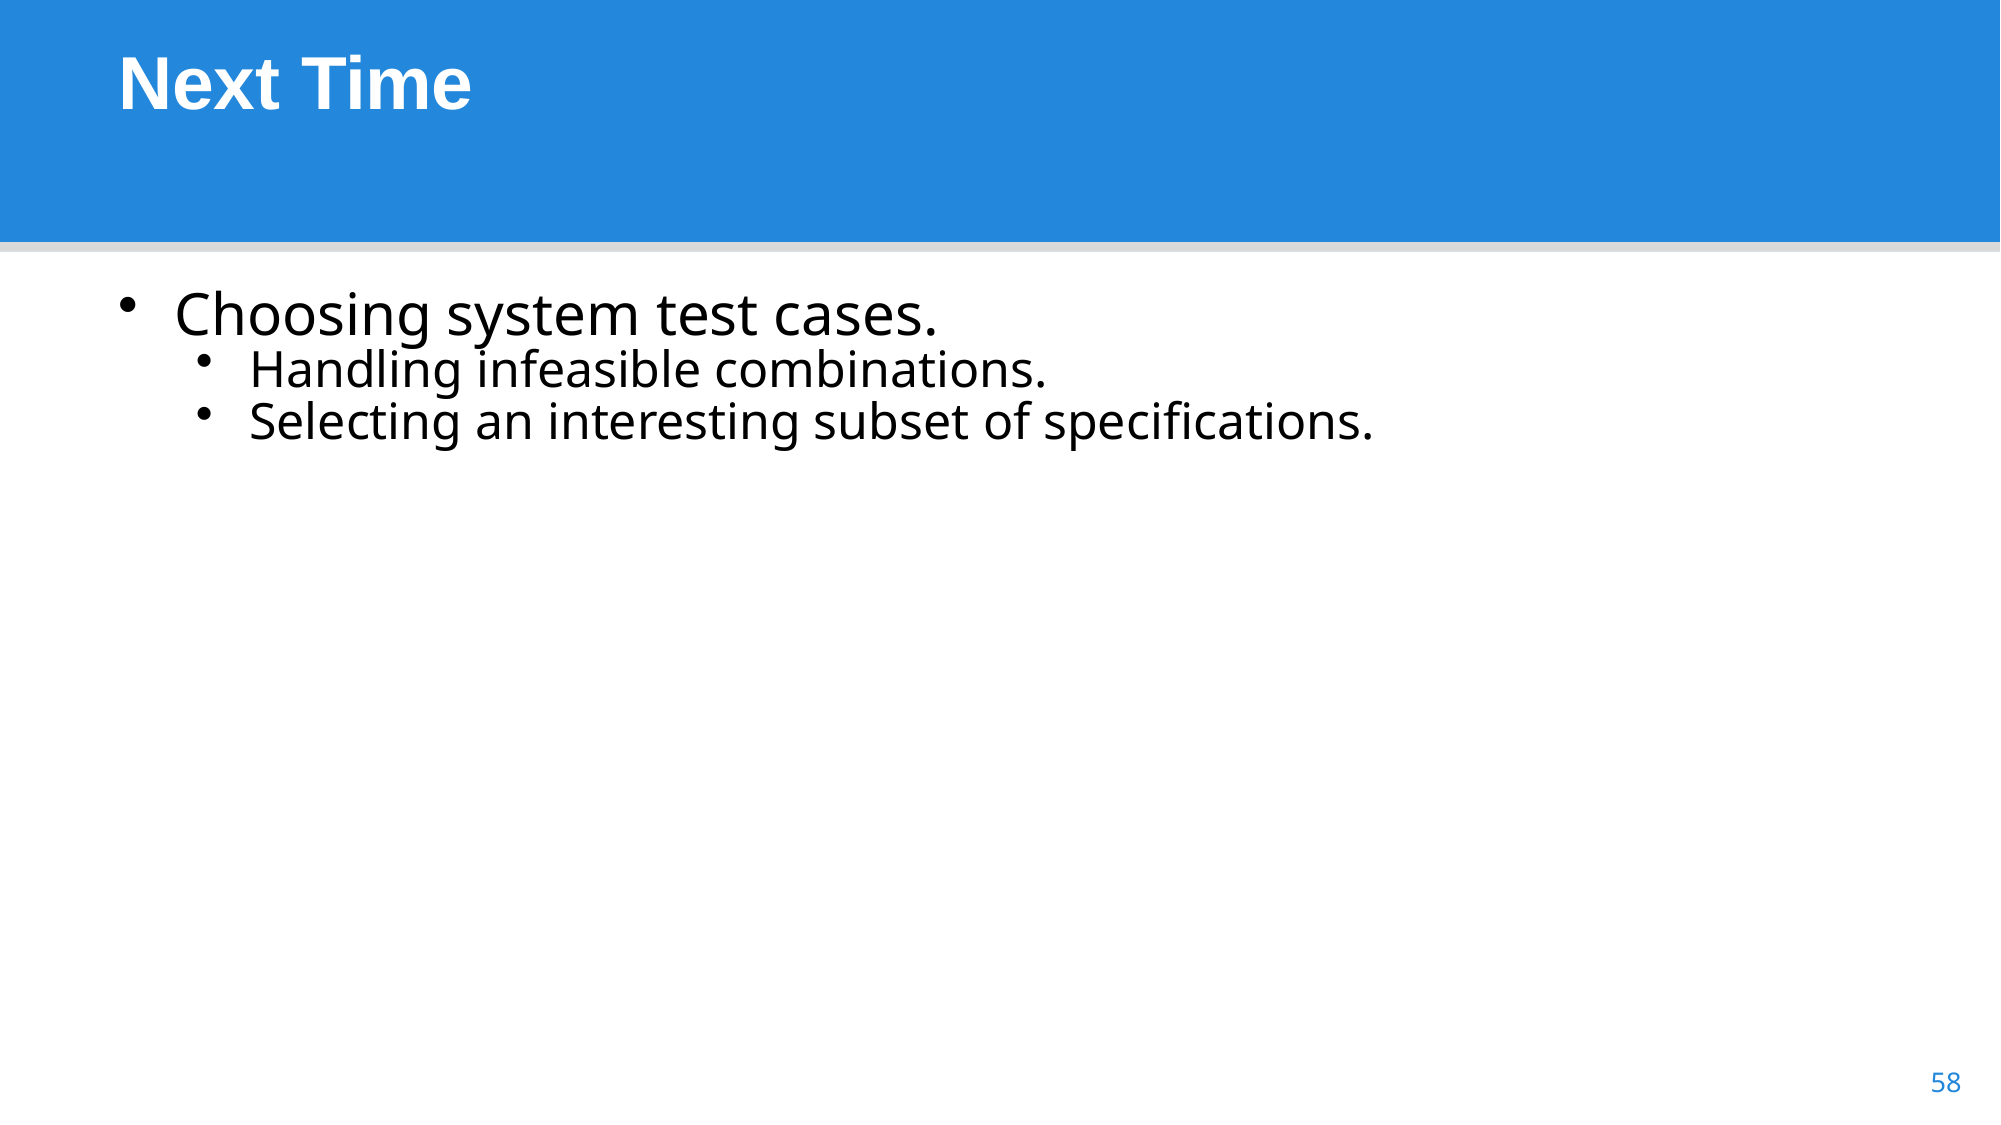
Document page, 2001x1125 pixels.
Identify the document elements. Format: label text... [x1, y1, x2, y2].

list Choosing system test cases. Handling infeasible combinations. Selecting an interesting subset of specifications. [115, 284, 1884, 532]
slide_number 58 [1924, 1064, 1982, 1125]
title Next Time [115, 32, 1884, 223]
